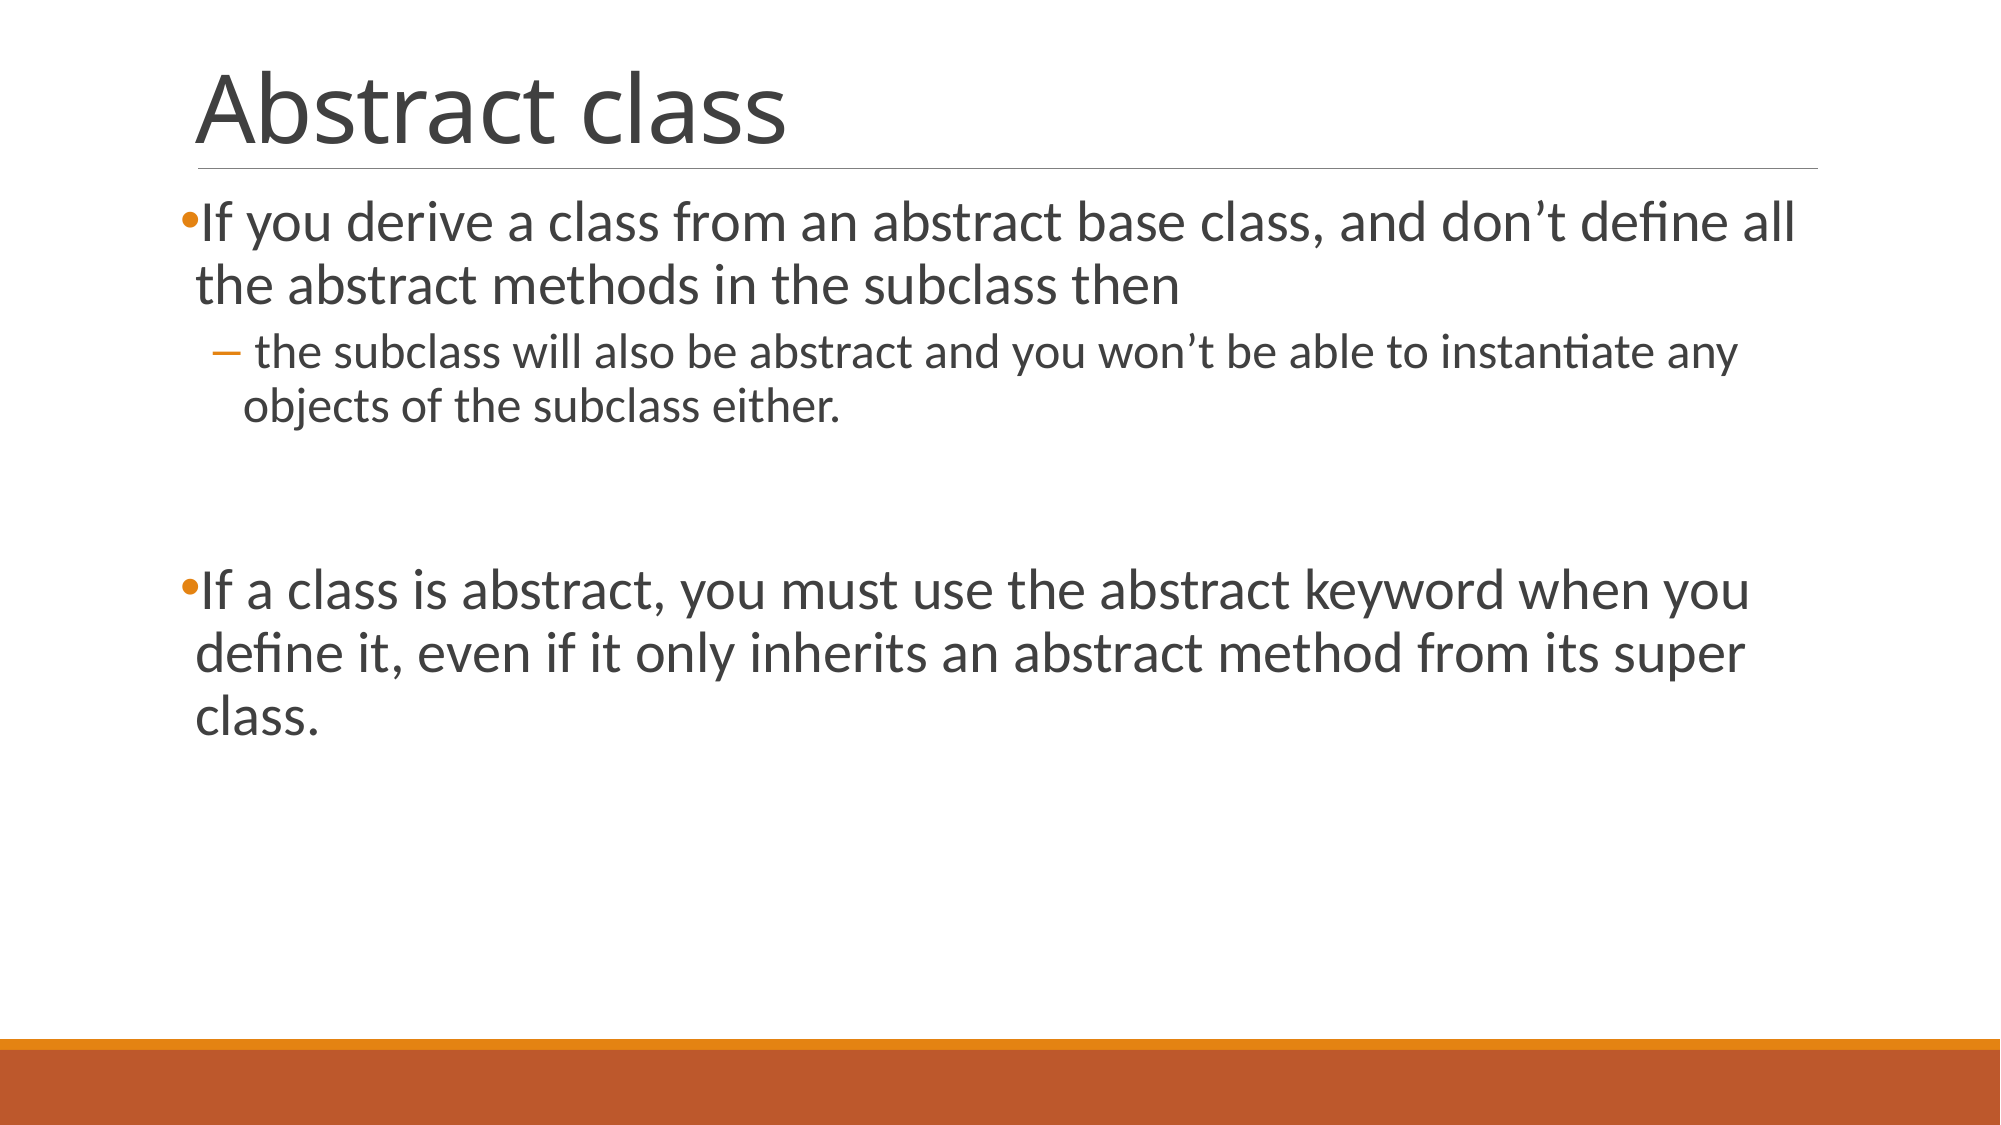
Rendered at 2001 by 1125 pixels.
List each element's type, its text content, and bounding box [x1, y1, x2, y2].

list If you derive a class from an abstract base class, and don’t define all the abstract methods in the subclass then the subclass will also be abstract and you won’t be able to instantiate any objects of the subclass either. If a class is abstract, you must use the abstract keyword when you define it, even if it only inherits an abstract method from its super class. [180, 183, 1830, 963]
title Abstract class [180, 58, 1830, 171]
